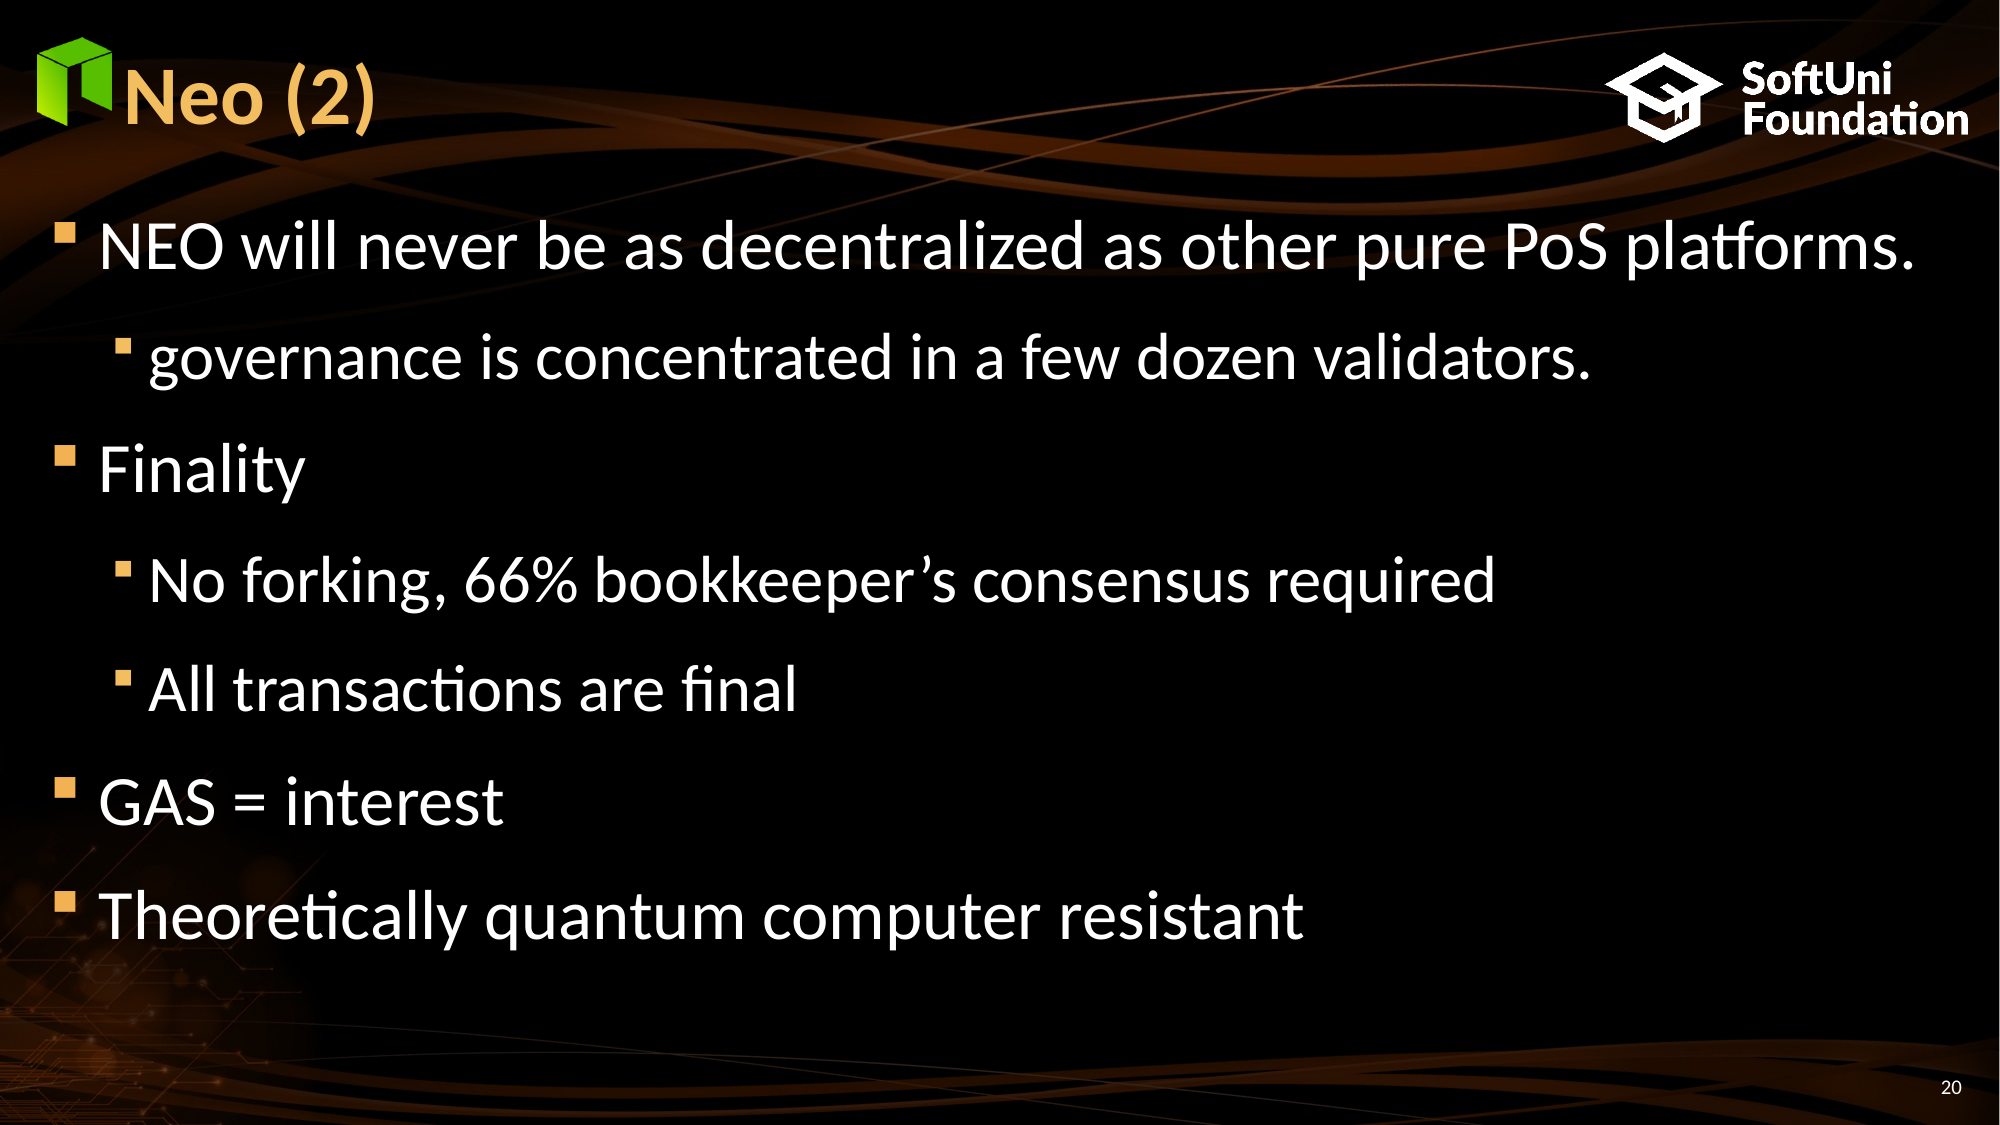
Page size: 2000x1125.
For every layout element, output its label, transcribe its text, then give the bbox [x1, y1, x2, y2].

title Neo (2) [30, 6, 1602, 189]
list NEO will never be as decentralized as other pure PoS platforms. governance is concentrated in a few dozen validators. Finality No forking, 66% bookkeeper’s consensus required All transactions are final GAS = interest Theoretically quantum computer resistant [31, 188, 1968, 1103]
picture [0, 0, 2000, 1125]
